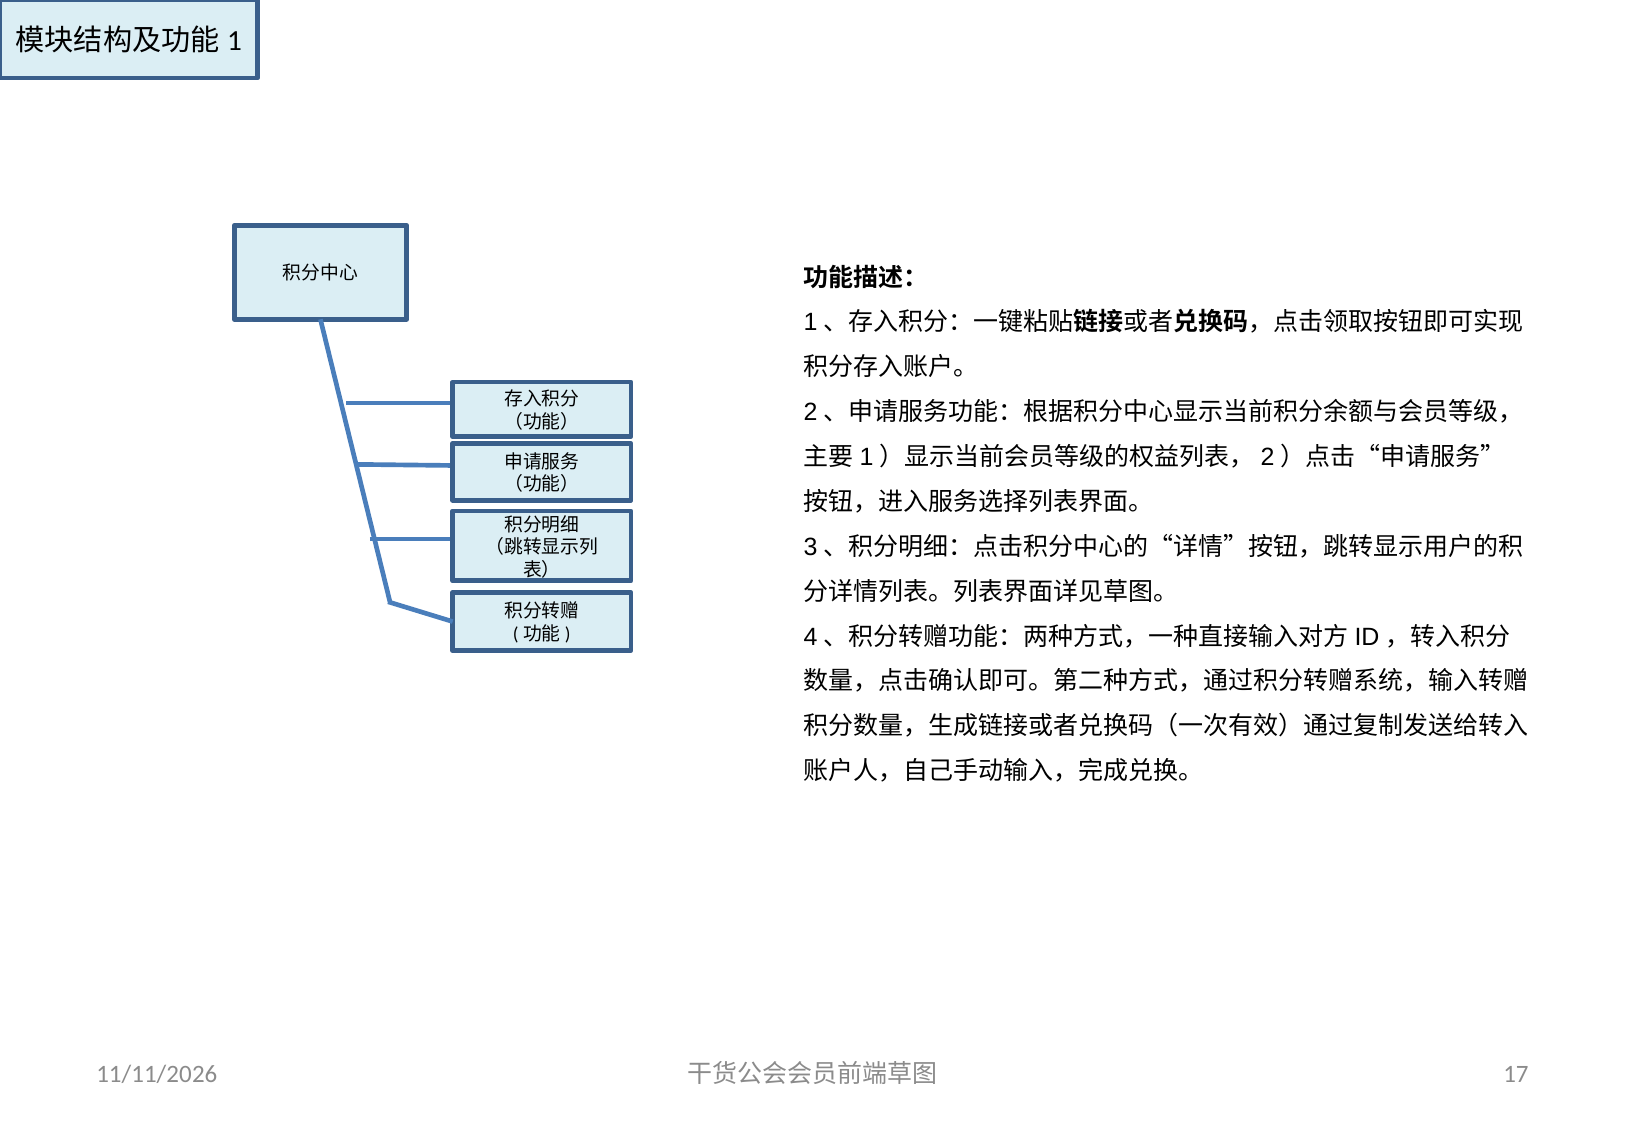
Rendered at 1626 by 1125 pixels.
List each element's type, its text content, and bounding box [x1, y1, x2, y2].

slide_number 17 [1164, 1042, 1544, 1103]
text_box 模块结构及功能1 [0, 0, 259, 80]
footer 干货公会会员前端草图 [555, 1042, 1070, 1103]
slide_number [81, 1042, 461, 1103]
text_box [233, 224, 632, 651]
text_box 功能描述： 1、存入积分：一键粘贴链接或者兑换码，点击领取按钮即可实现积分存入账户。 2、申请服务功能：根据积分中心显示当前积分余额与会员等级，主要1）显示当前会员等级的权益列表，2）点击“申请服务”按钮，进入服务选择列表界面。 3、积分明细：点击积分中心的“详情”按钮，跳转显示用户的积分详情列表。列表界面详见草图。 4、积分转赠功能：两种方式，一种直接输入对方ID，转入积分数量，点击确认即可。第二种方式，通过积分转赠系统，输入转赠积分数量，生成链接或者兑换码（一次有效）通过复制发送给转入账户人，自己手动输入，完成兑换。 [788, 253, 1545, 792]
